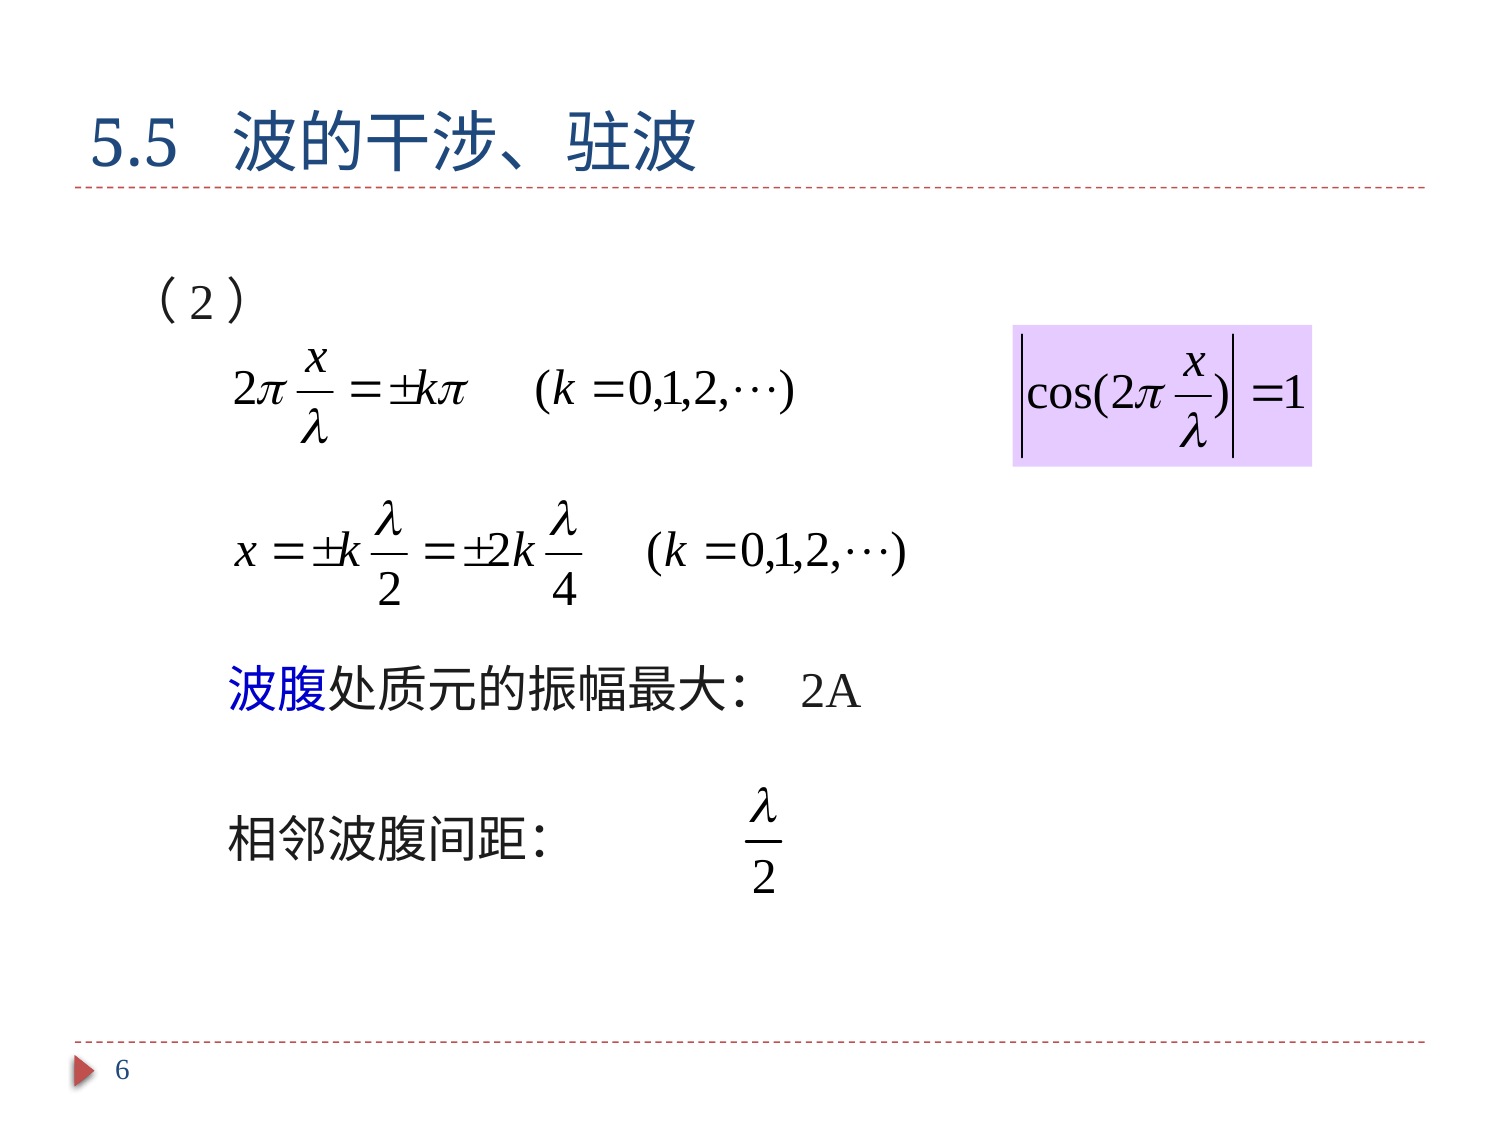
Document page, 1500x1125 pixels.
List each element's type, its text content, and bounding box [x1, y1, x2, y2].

text_box （2） [112, 262, 363, 338]
title 5.5 波的干涉、驻波 [75, 37, 1425, 188]
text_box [224, 487, 916, 617]
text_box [737, 774, 792, 905]
text_box 相邻波腹间距： [212, 799, 663, 875]
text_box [1012, 324, 1313, 467]
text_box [224, 324, 804, 455]
slide_number 6 [100, 1042, 426, 1103]
text_box 波腹处质元的振幅最大： 2A [212, 649, 1075, 725]
